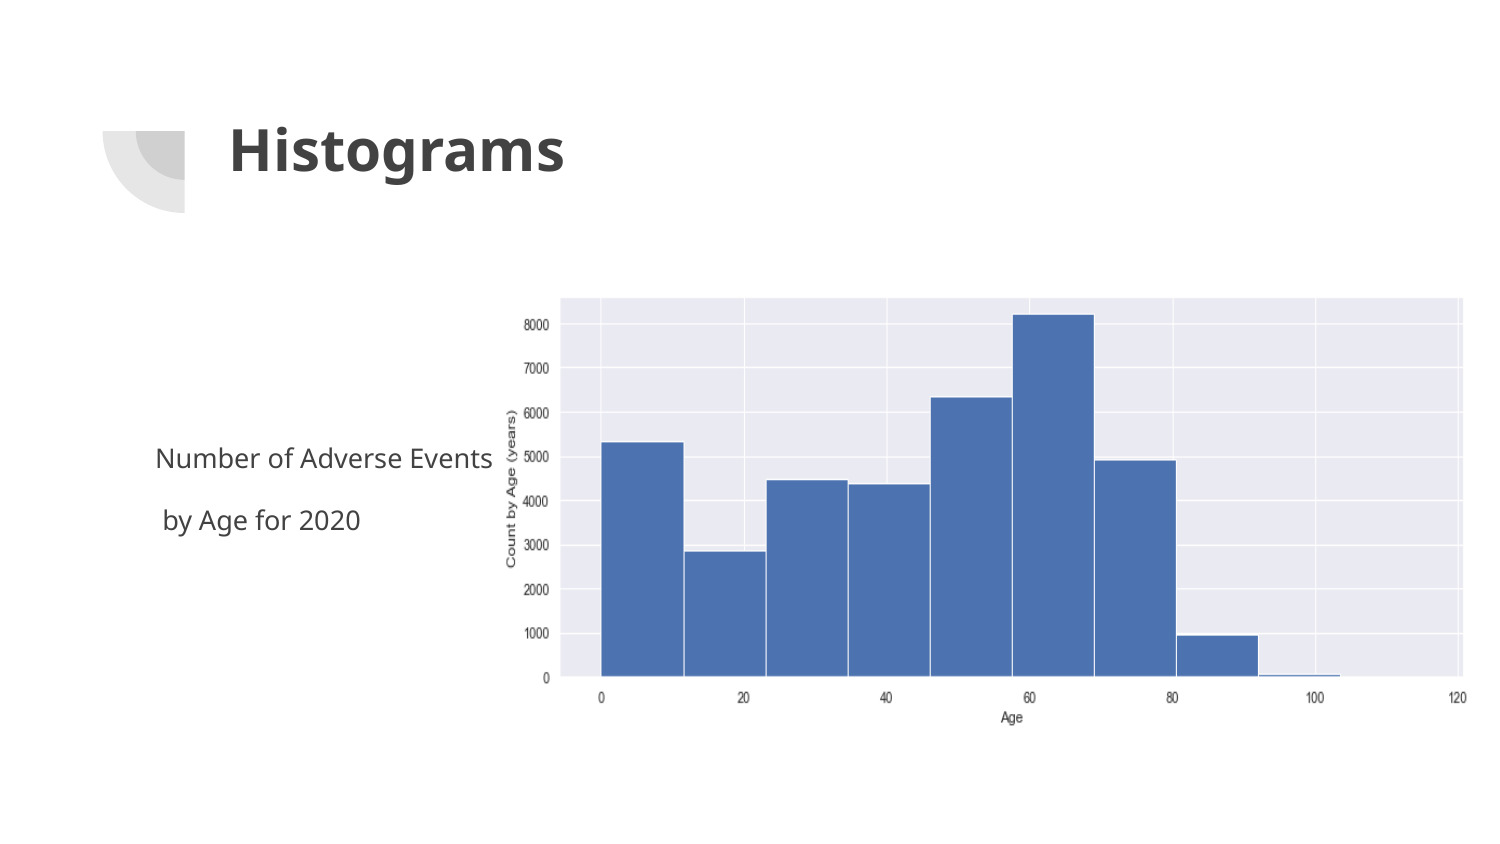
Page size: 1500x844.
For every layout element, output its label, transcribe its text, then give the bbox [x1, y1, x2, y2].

picture [500, 286, 1476, 735]
list Number of Adverse Events by Age for 2020 [140, 421, 495, 620]
title Histograms [213, 98, 1368, 263]
